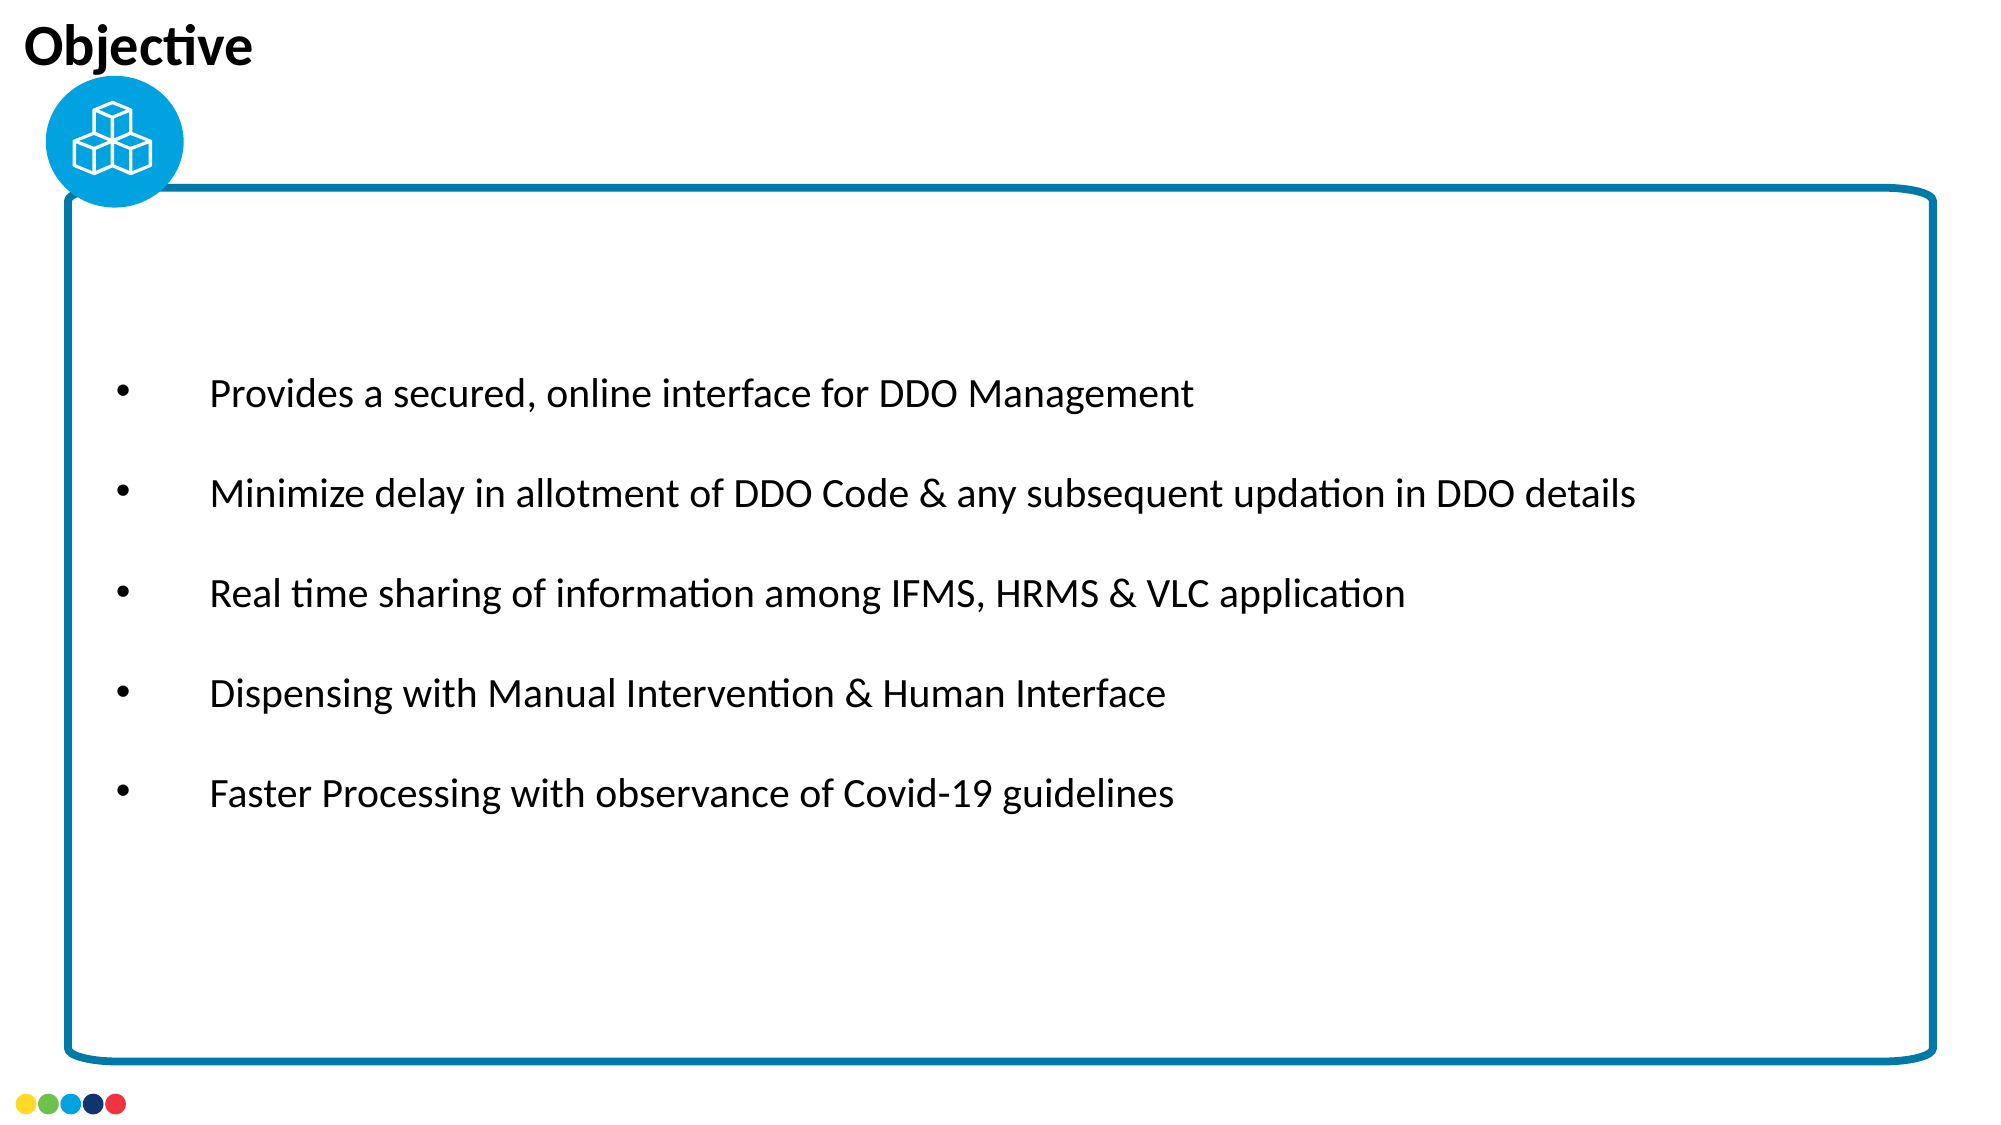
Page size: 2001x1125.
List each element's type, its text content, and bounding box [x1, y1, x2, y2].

text_box Provides a secured, online interface for DDO Management Minimize delay in allotment of DDO Code & any subsequent updation in DDO details Real time sharing of information among IFMS, HRMS & VLC application Dispensing with Manual Intervention & Human Interface Faster Processing with observance of Covid-19 guidelines [95, 305, 1921, 901]
list Objective [24, 0, 1913, 95]
text_box [68, 187, 1933, 1062]
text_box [45, 75, 184, 208]
